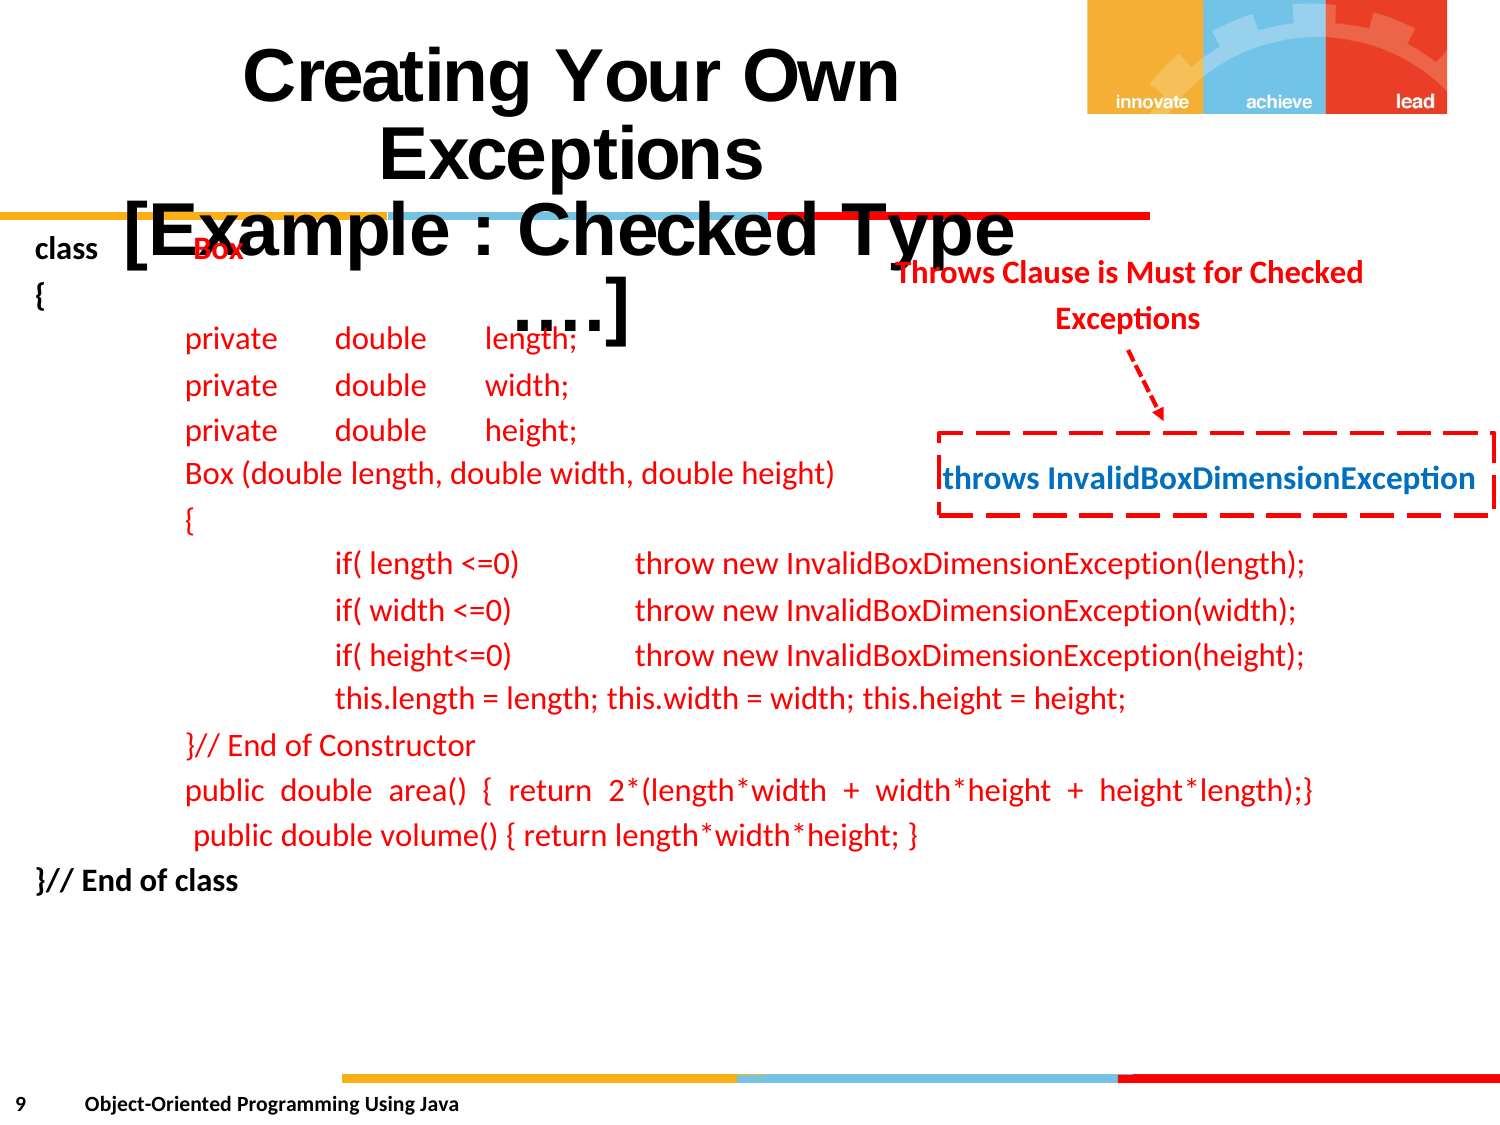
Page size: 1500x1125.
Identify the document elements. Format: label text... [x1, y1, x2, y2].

text_box [1133, 364, 1144, 378]
text_box double double double [332, 322, 449, 454]
text_box private private private [182, 322, 299, 454]
text_box throw new InvalidBoxDimensionException(length); throw new InvalidBoxDimensionException(width); throw new InvalidBoxDimensionException(height); [632, 547, 1413, 680]
text_box Creating Your Own Exceptions [Example : Checked Type ….] [62, 38, 1081, 193]
text_box [1152, 406, 1164, 421]
text_box length; width; height; [482, 322, 600, 454]
text_box [1087, 0, 1448, 114]
text_box this.length = length; this.width = width; this.height = height; }// End of Constructor public double area() { return 2*(length*width + width*height + height*length);} public double volume() { return length*width*height; } }// End of class [32, 682, 1493, 904]
text_box Object-Oriented Programming Using Java [82, 1092, 519, 1122]
text_box class { [32, 232, 116, 319]
text_box Box (double length, double width, double height) { [182, 457, 942, 544]
text_box [1141, 379, 1151, 393]
text_box Box [191, 232, 259, 274]
text_box if( length <=0) if( width <=0) if( height<=0) [332, 547, 556, 680]
text_box throws InvalidBoxDimensionException [939, 432, 1495, 516]
text_box [1148, 394, 1159, 409]
text_box Throws Clause is Must for Checked Exceptions [857, 256, 1402, 343]
text_box 9 [12, 1092, 34, 1122]
text_box [1126, 349, 1136, 363]
